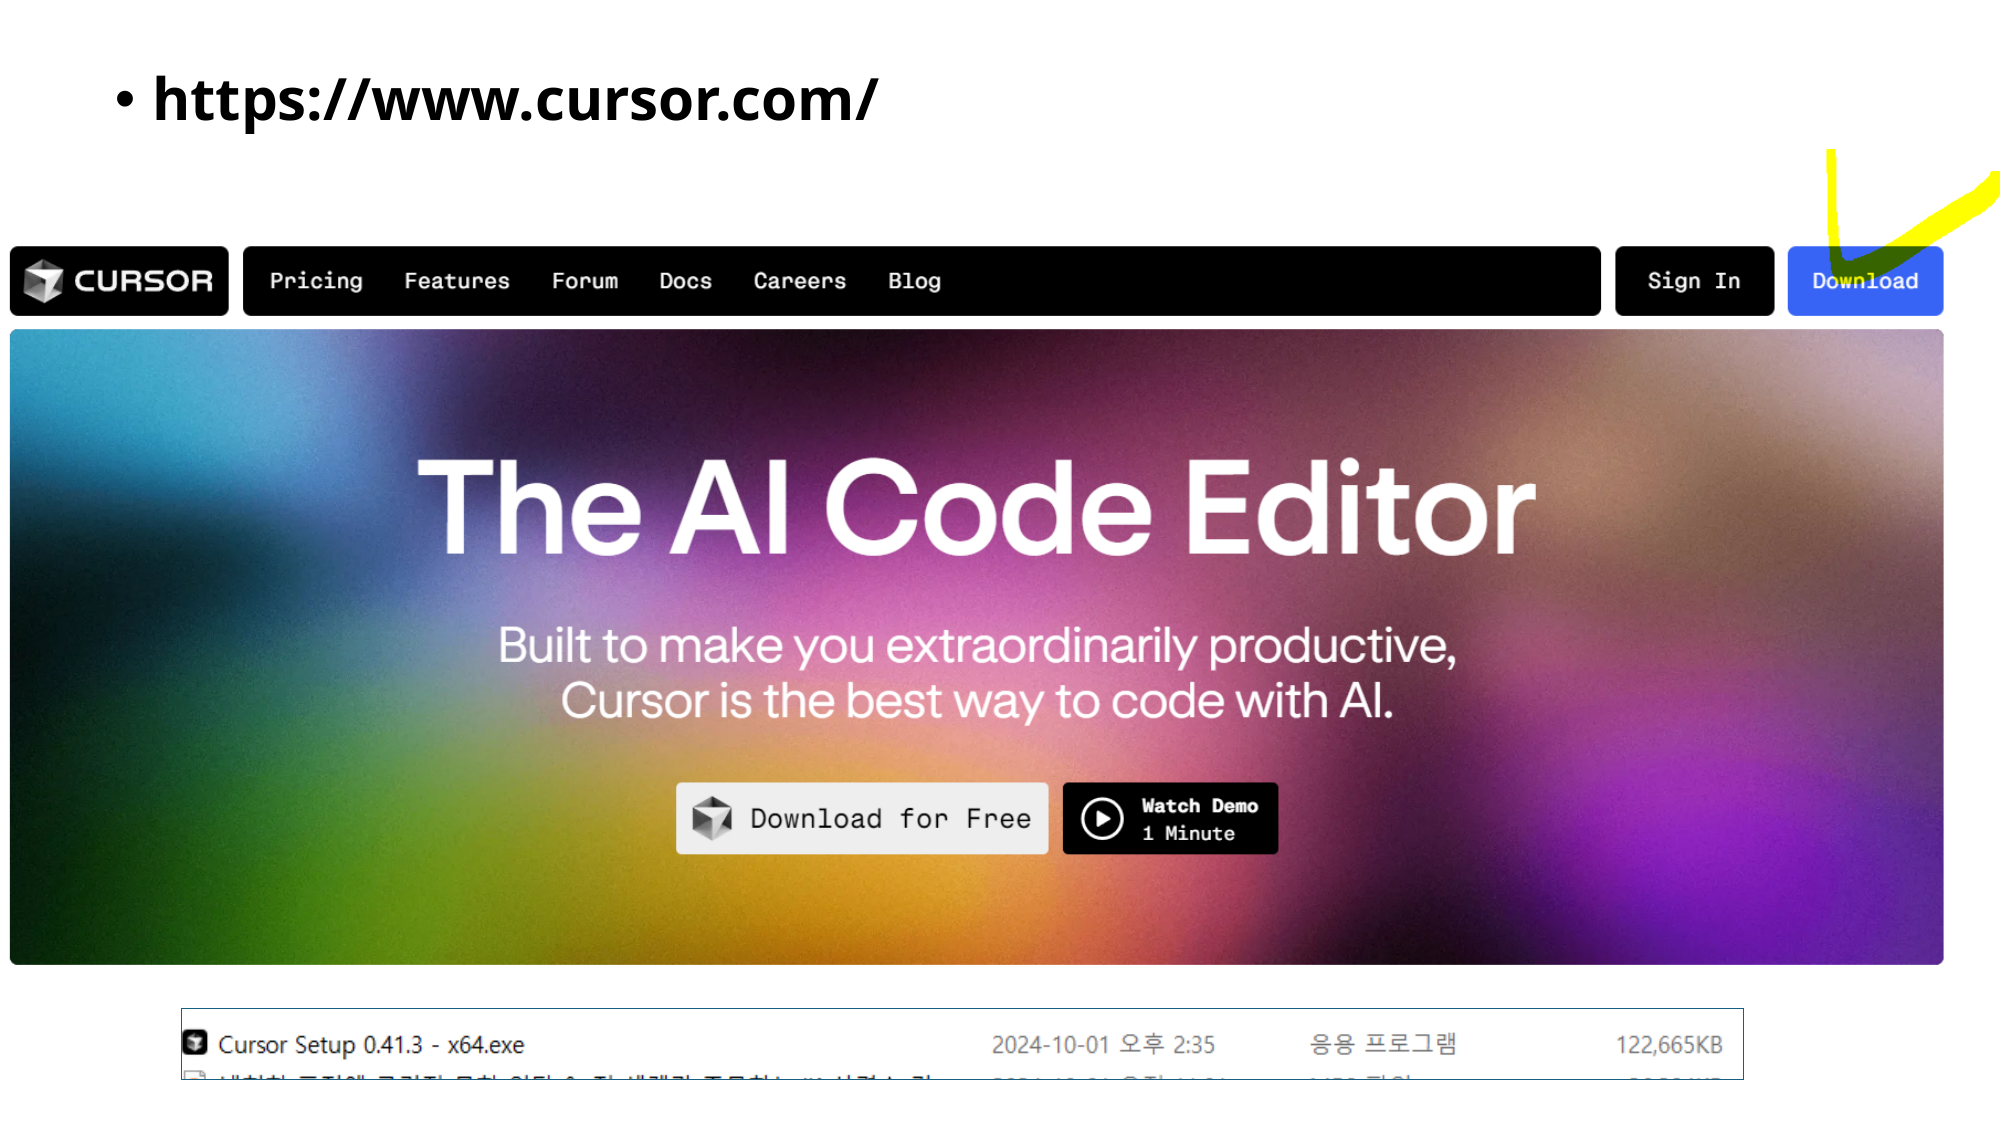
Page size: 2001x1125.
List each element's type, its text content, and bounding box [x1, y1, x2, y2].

list https://www.cursor.com/ [99, 62, 1825, 148]
picture [180, 1007, 1745, 1081]
picture [0, 148, 2000, 977]
